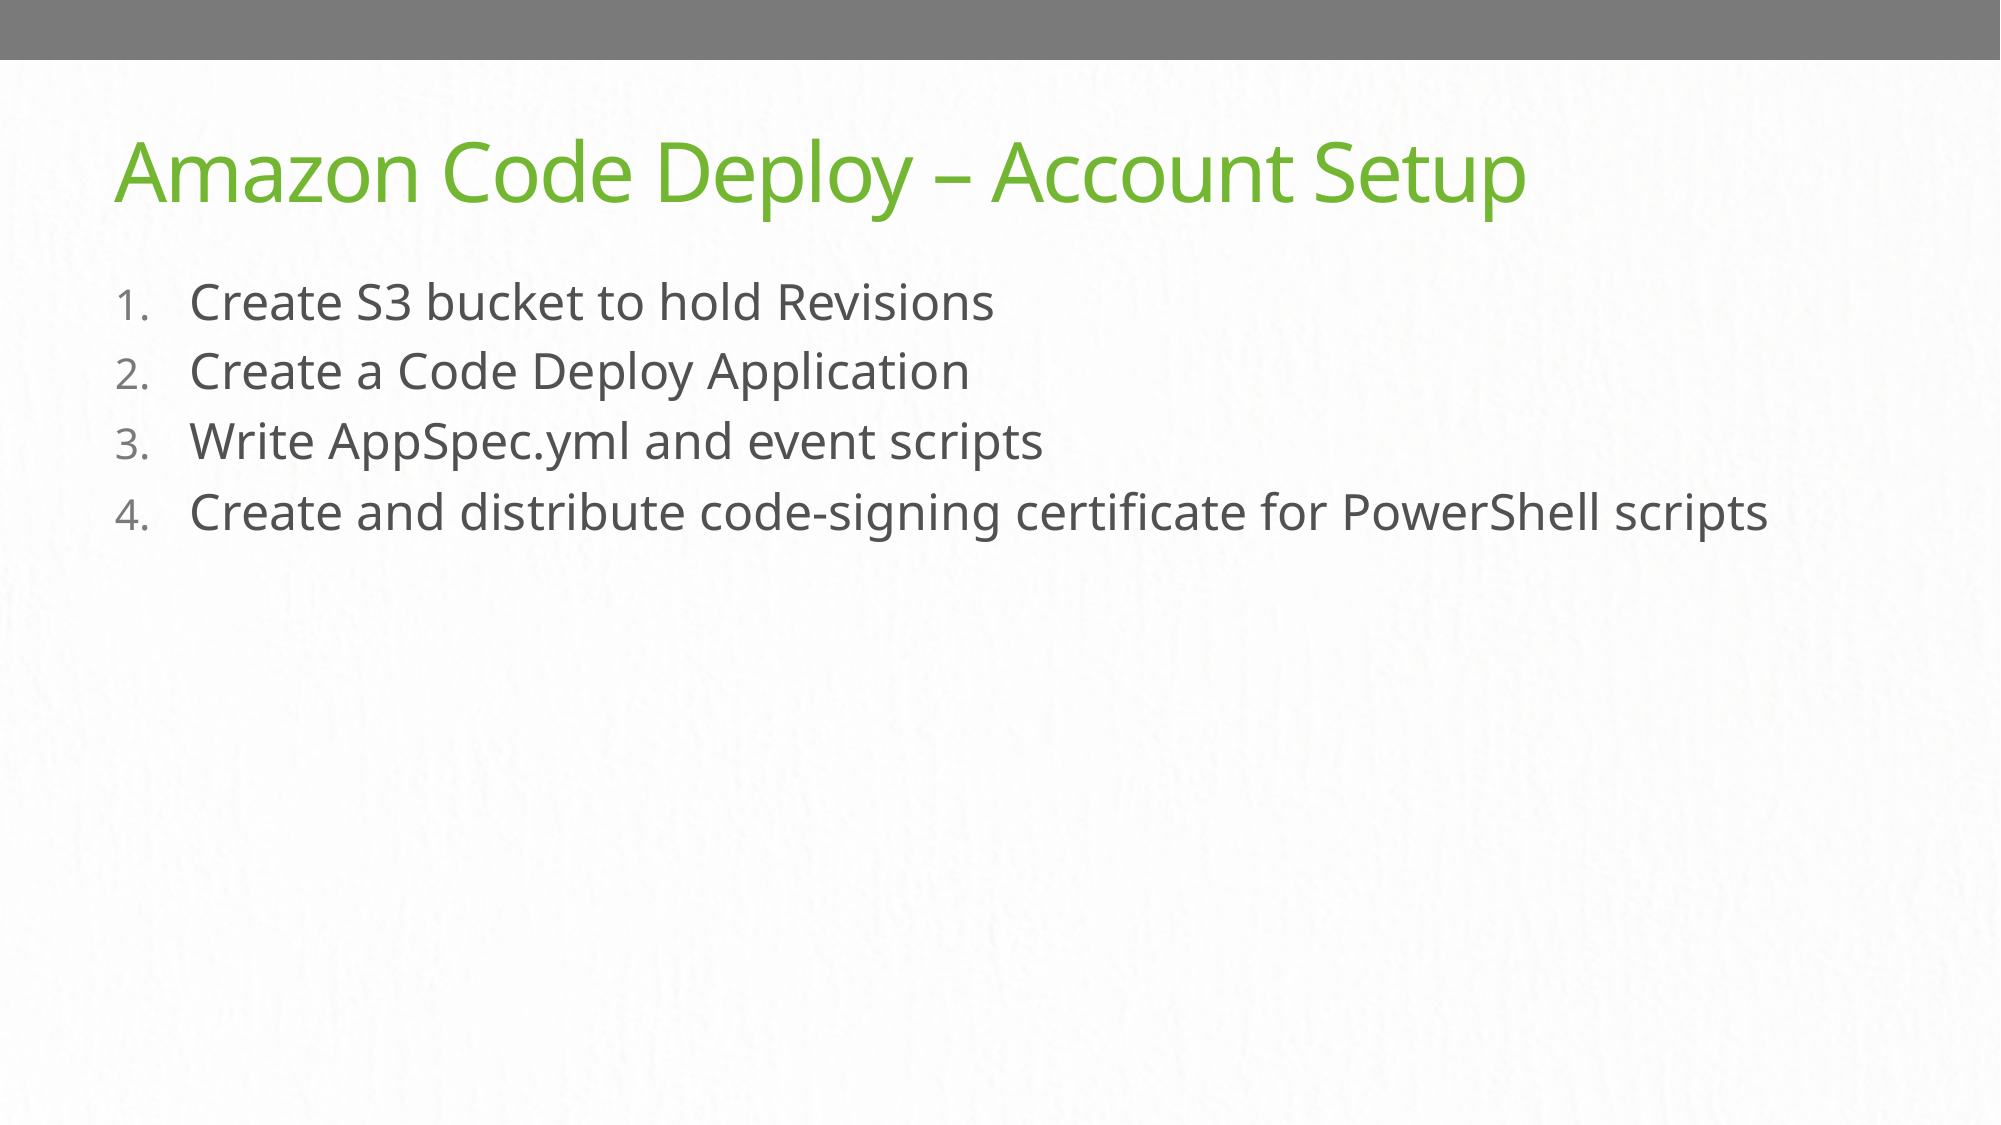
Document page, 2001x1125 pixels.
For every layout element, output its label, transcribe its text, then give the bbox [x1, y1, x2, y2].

title Amazon Code Deploy – Account Setup [99, 87, 1900, 250]
list Create S3 bucket to hold Revisions Create a Code Deploy Application Write AppSpec.yml and event scripts Create and distribute code-signing certificate for PowerShell scripts [99, 262, 1900, 1063]
